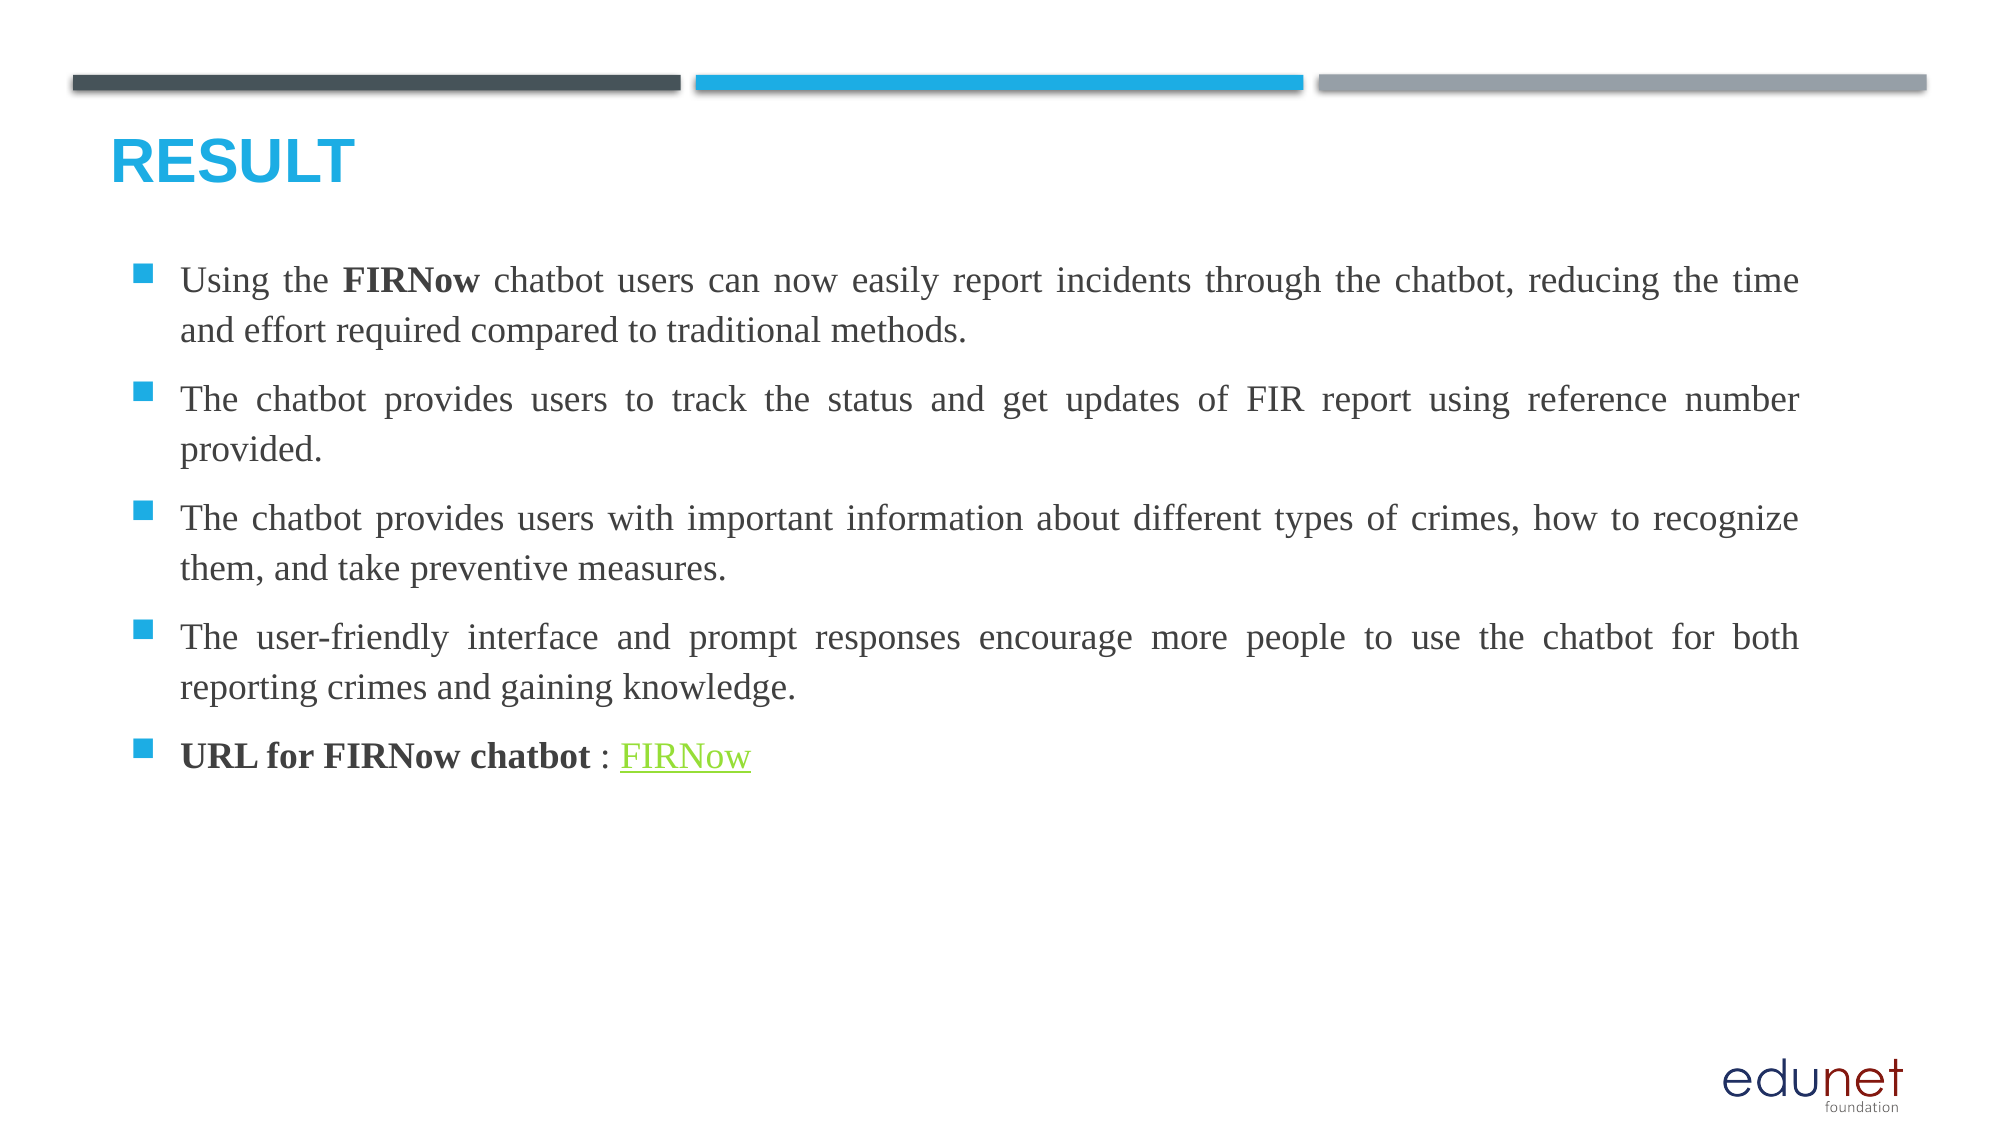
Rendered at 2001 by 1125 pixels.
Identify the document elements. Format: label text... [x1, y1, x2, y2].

list Using the FIRNow chatbot users can now easily report incidents through the chatbot, reducing the time and effort required compared to traditional methods. The chatbot provides users to track the status and get updates of FIR report using reference number provided. The chatbot provides users with important information about different types of crimes, how to recognize them, and take preventive measures. The user-friendly interface and prompt responses encourage more people to use the chatbot for both reporting crimes and gaining knowledge. URL for FIRNow chatbot : FIRNow [114, 243, 1817, 1010]
title Result [95, 115, 1905, 203]
picture [1719, 1056, 1905, 1116]
